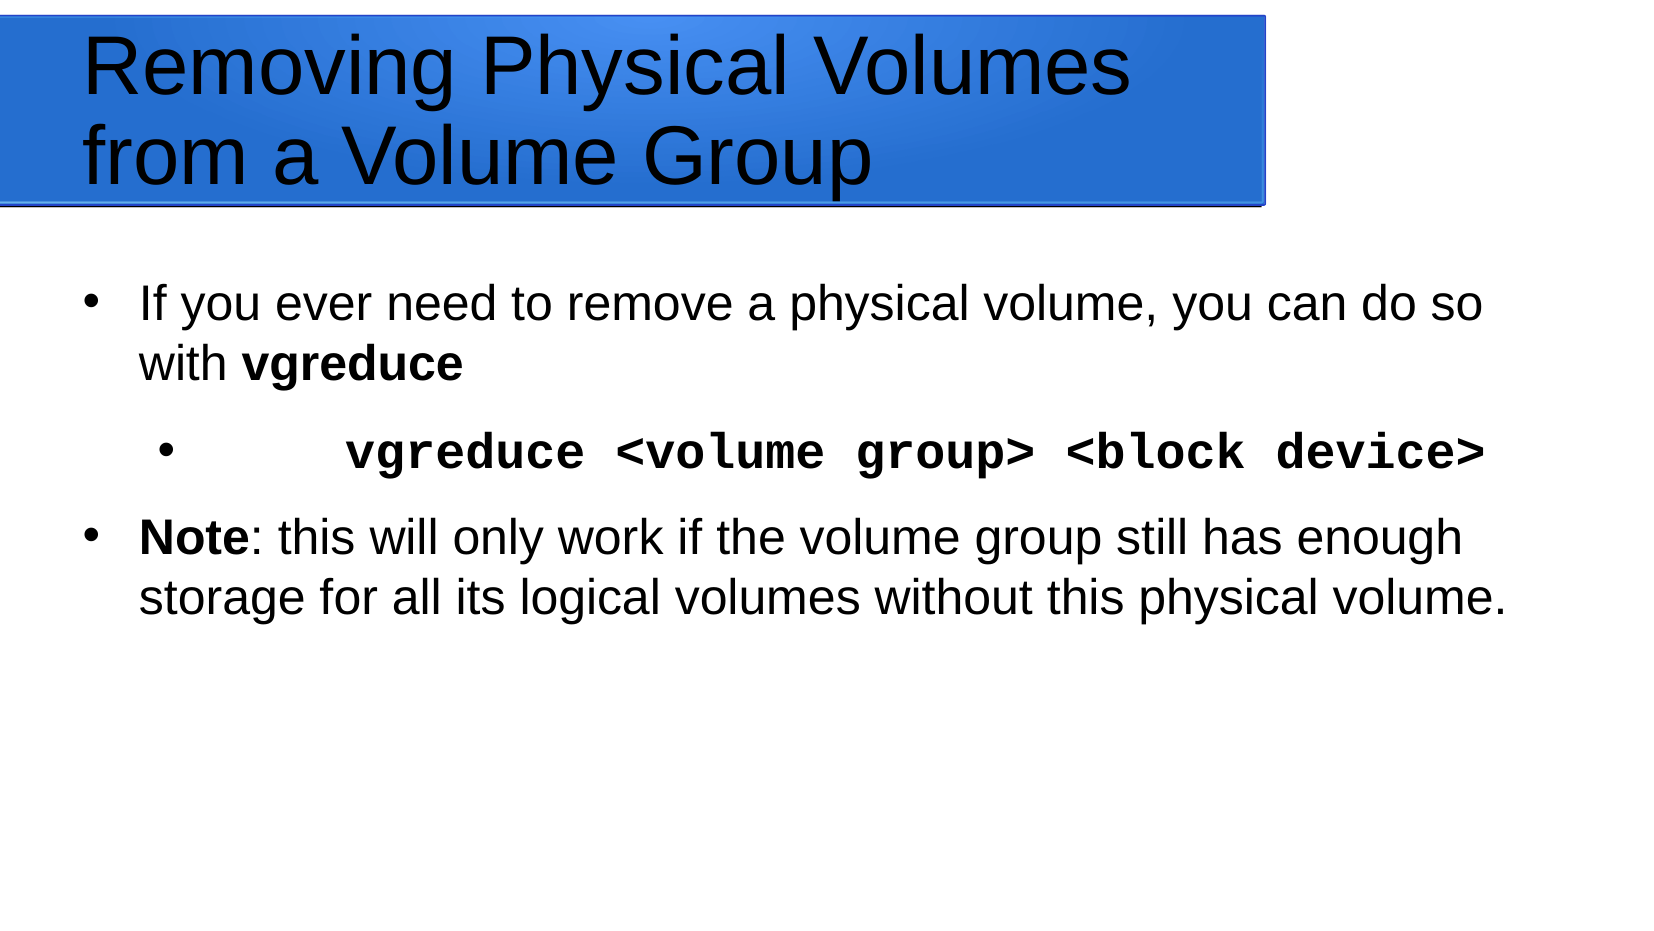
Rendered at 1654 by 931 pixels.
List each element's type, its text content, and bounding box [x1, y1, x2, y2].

list If you ever need to remove a physical volume, you can do so with vgreduce vgreduce <volume group> <block device> Note: this will only work if the volume group still has enough storage for all its logical volumes without this physical volume. [82, 270, 1553, 879]
picture [0, 13, 1269, 211]
title Removing Physical Volumes from a Volume Group [82, 35, 1235, 189]
